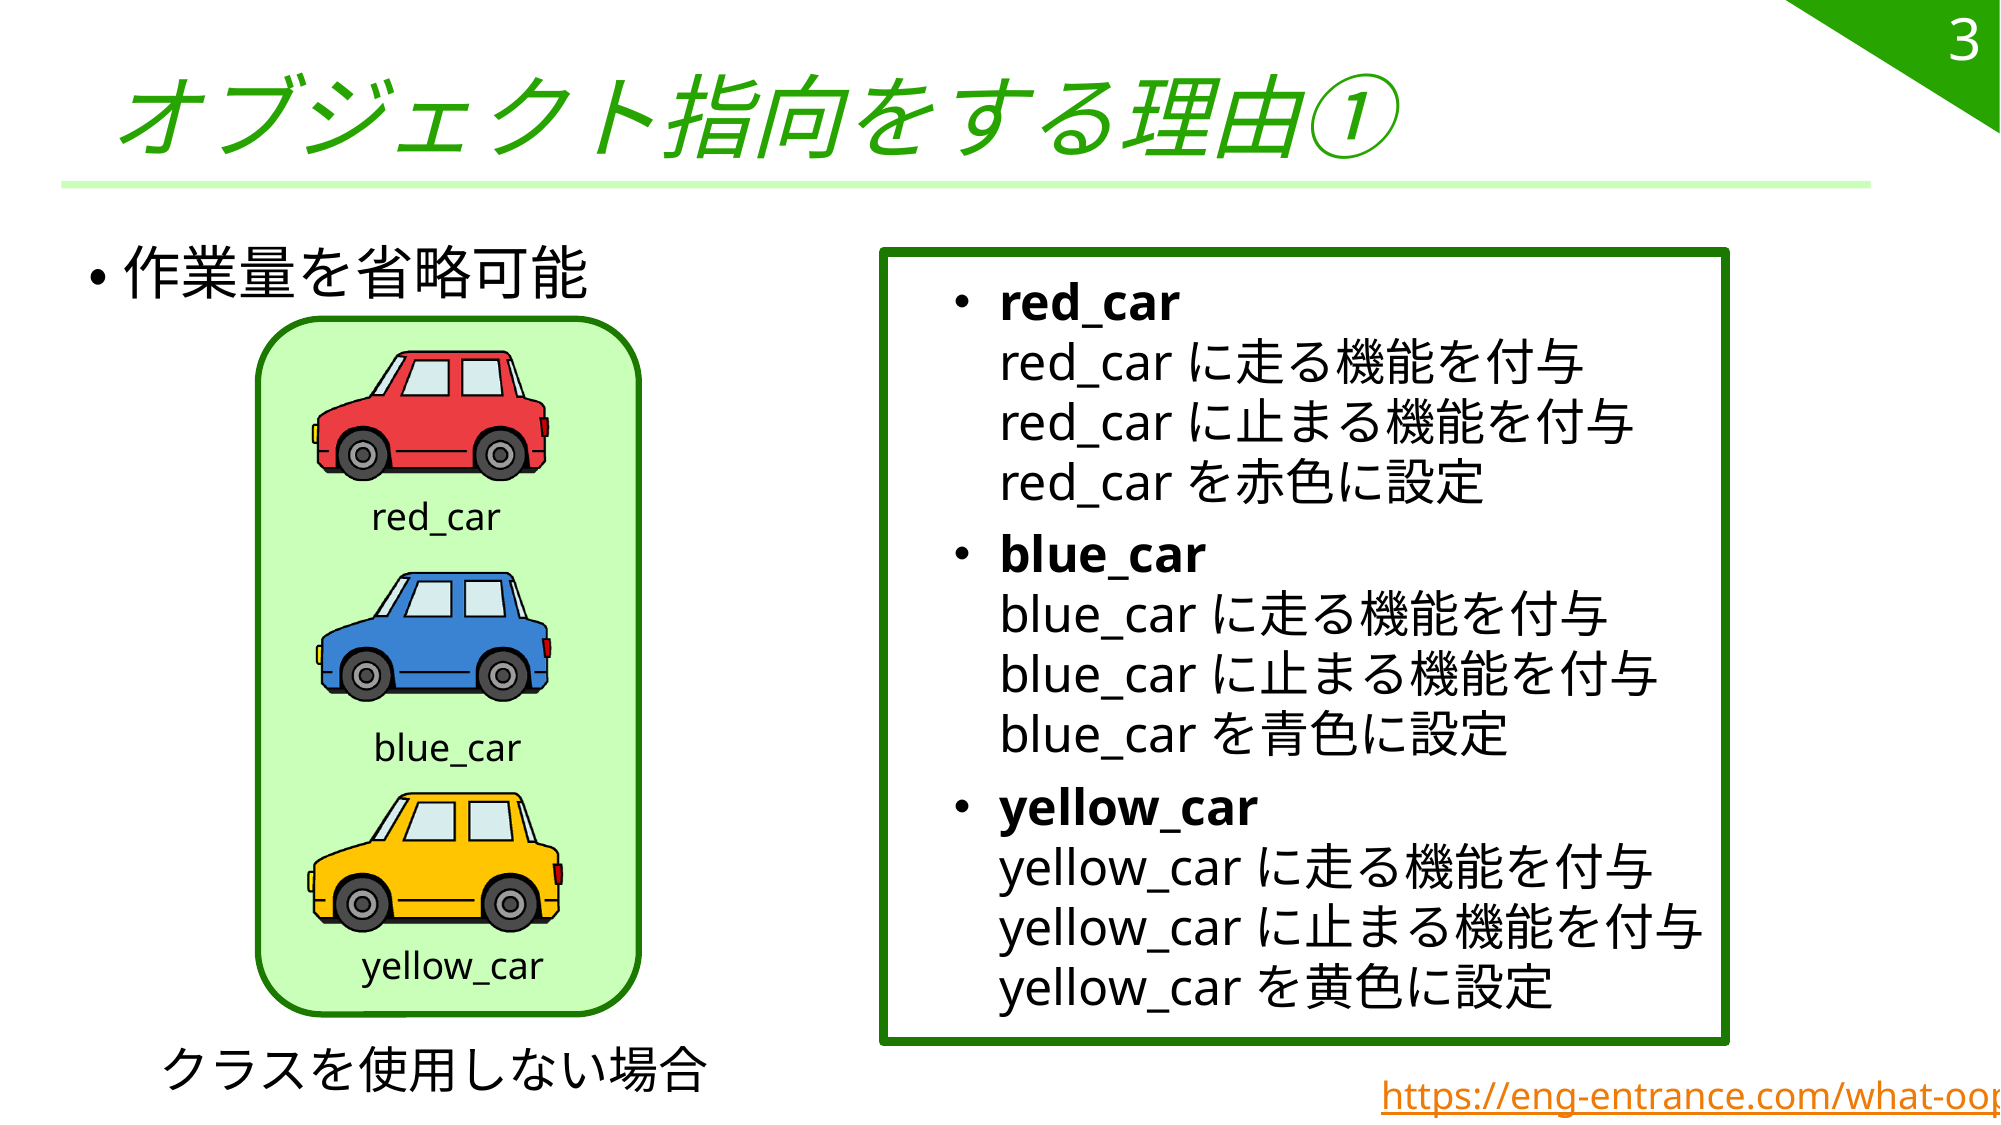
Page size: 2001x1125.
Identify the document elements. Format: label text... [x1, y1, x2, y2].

picture [275, 785, 595, 940]
text_box [882, 332, 1728, 1043]
text_box [256, 332, 641, 1017]
slide_number 3 [1714, 11, 1997, 72]
text_box クラスを使用しない場合 [144, 1031, 800, 1106]
text_box ・red_car red_carに走る機能を付与 red_carに止まる機能を付与 red_carを赤色に設定 ・blue_car blue_carに走る機能を付与 blue_carに止まる機能を付与 blue_carを青色に設定 ・yellow_car yellow_carに走る機能を付与 yellow_carに止まる機能を付与 yellow_carを黄色に設定 [922, 263, 1797, 1023]
text_box https://eng-entrance.com/what-oop [1366, 1064, 2000, 1125]
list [282, 336, 580, 491]
text_box blue_car [358, 716, 539, 777]
text_box red_car [356, 501, 536, 546]
text_box yellow_car [347, 950, 583, 995]
title オブジェクト指向をする理由① [93, 44, 1904, 178]
list •作業量を省略可能 [73, 194, 1883, 332]
picture [286, 561, 581, 703]
